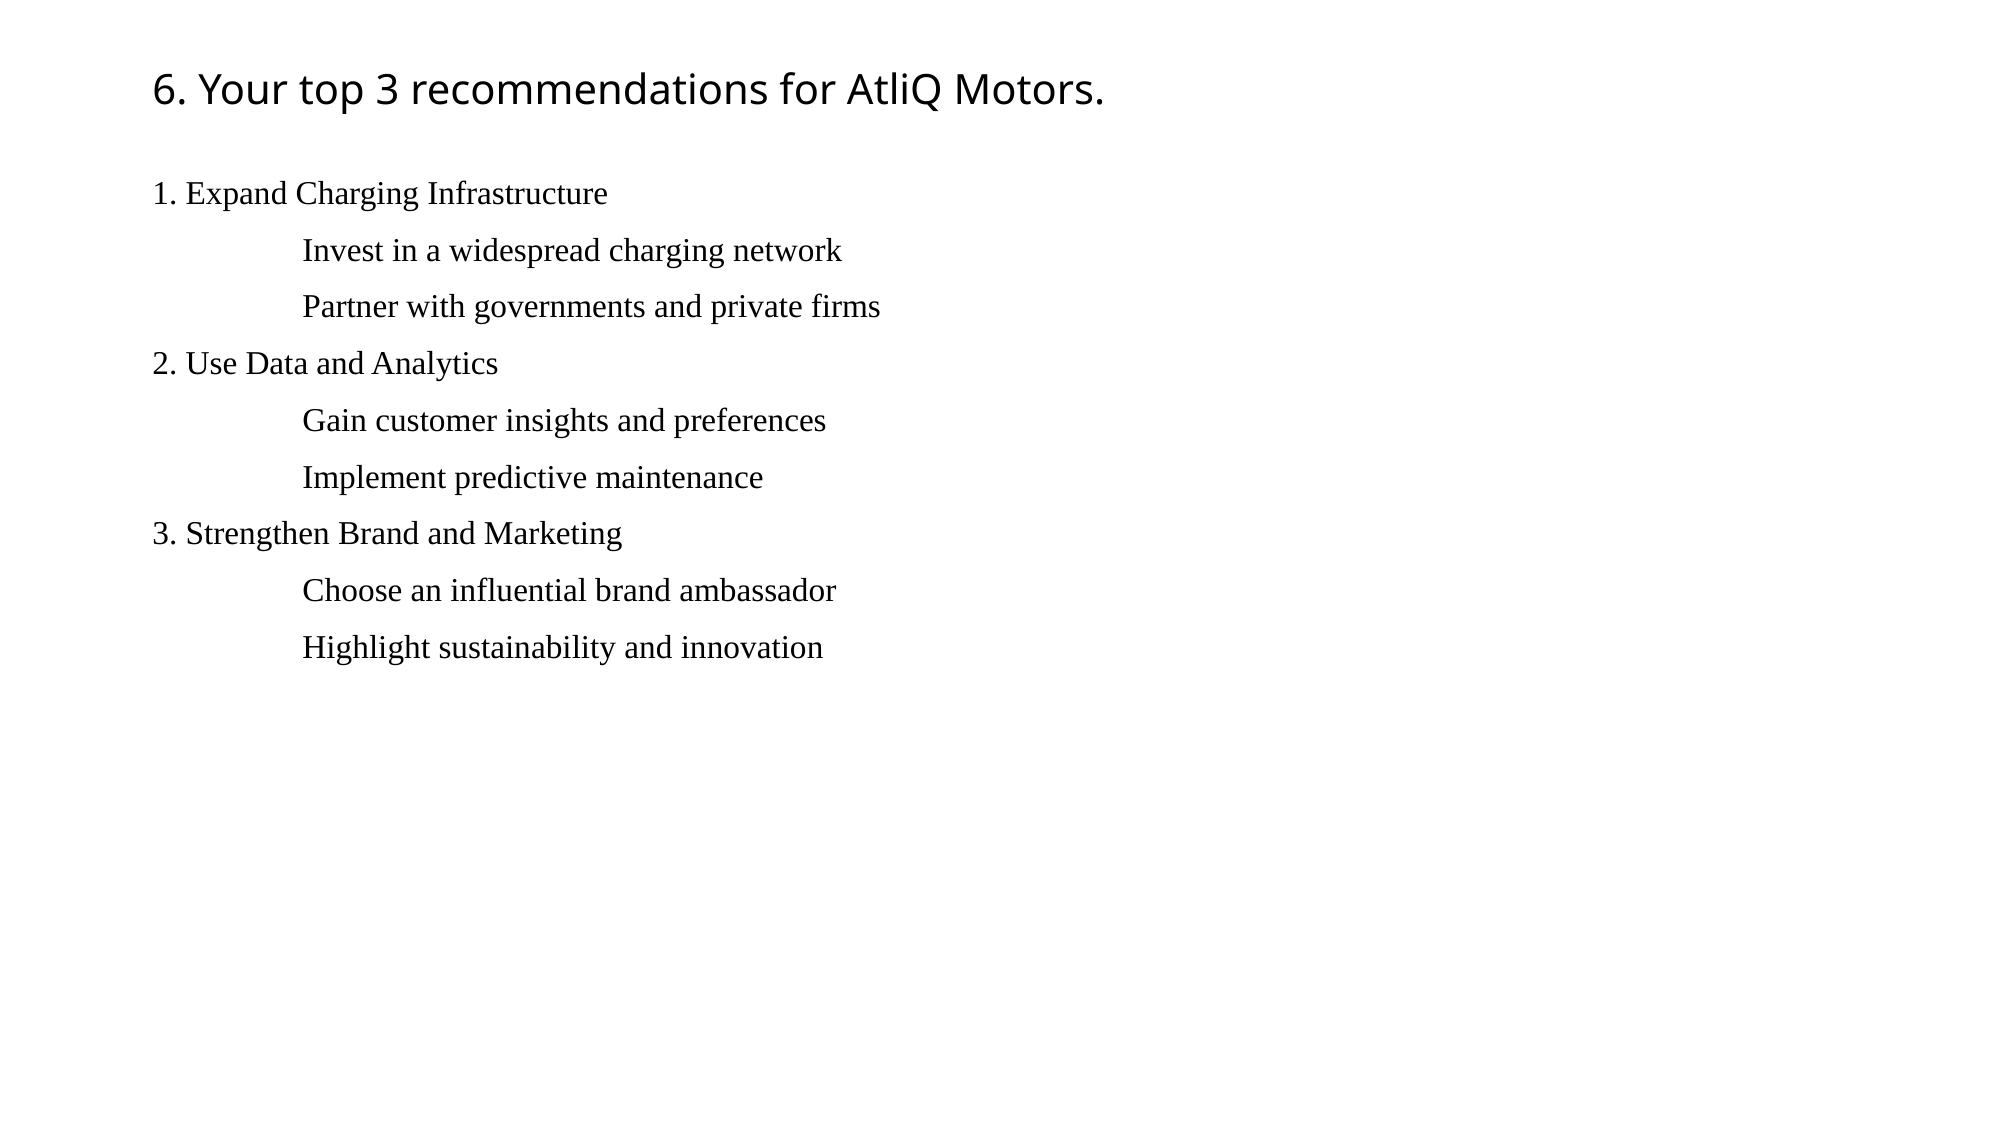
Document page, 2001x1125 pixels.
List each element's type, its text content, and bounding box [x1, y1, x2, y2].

title 6. Your top 3 recommendations for AtliQ Motors. [137, 59, 1863, 122]
list 1. Expand Charging Infrastructure Invest in a widespread charging network Partner with governments and private firms 2. Use Data and Analytics Gain customer insights and preferences Implement predictive maintenance 3. Strengthen Brand and Marketing Choose an influential brand ambassador Highlight sustainability and innovation [137, 168, 1863, 1014]
